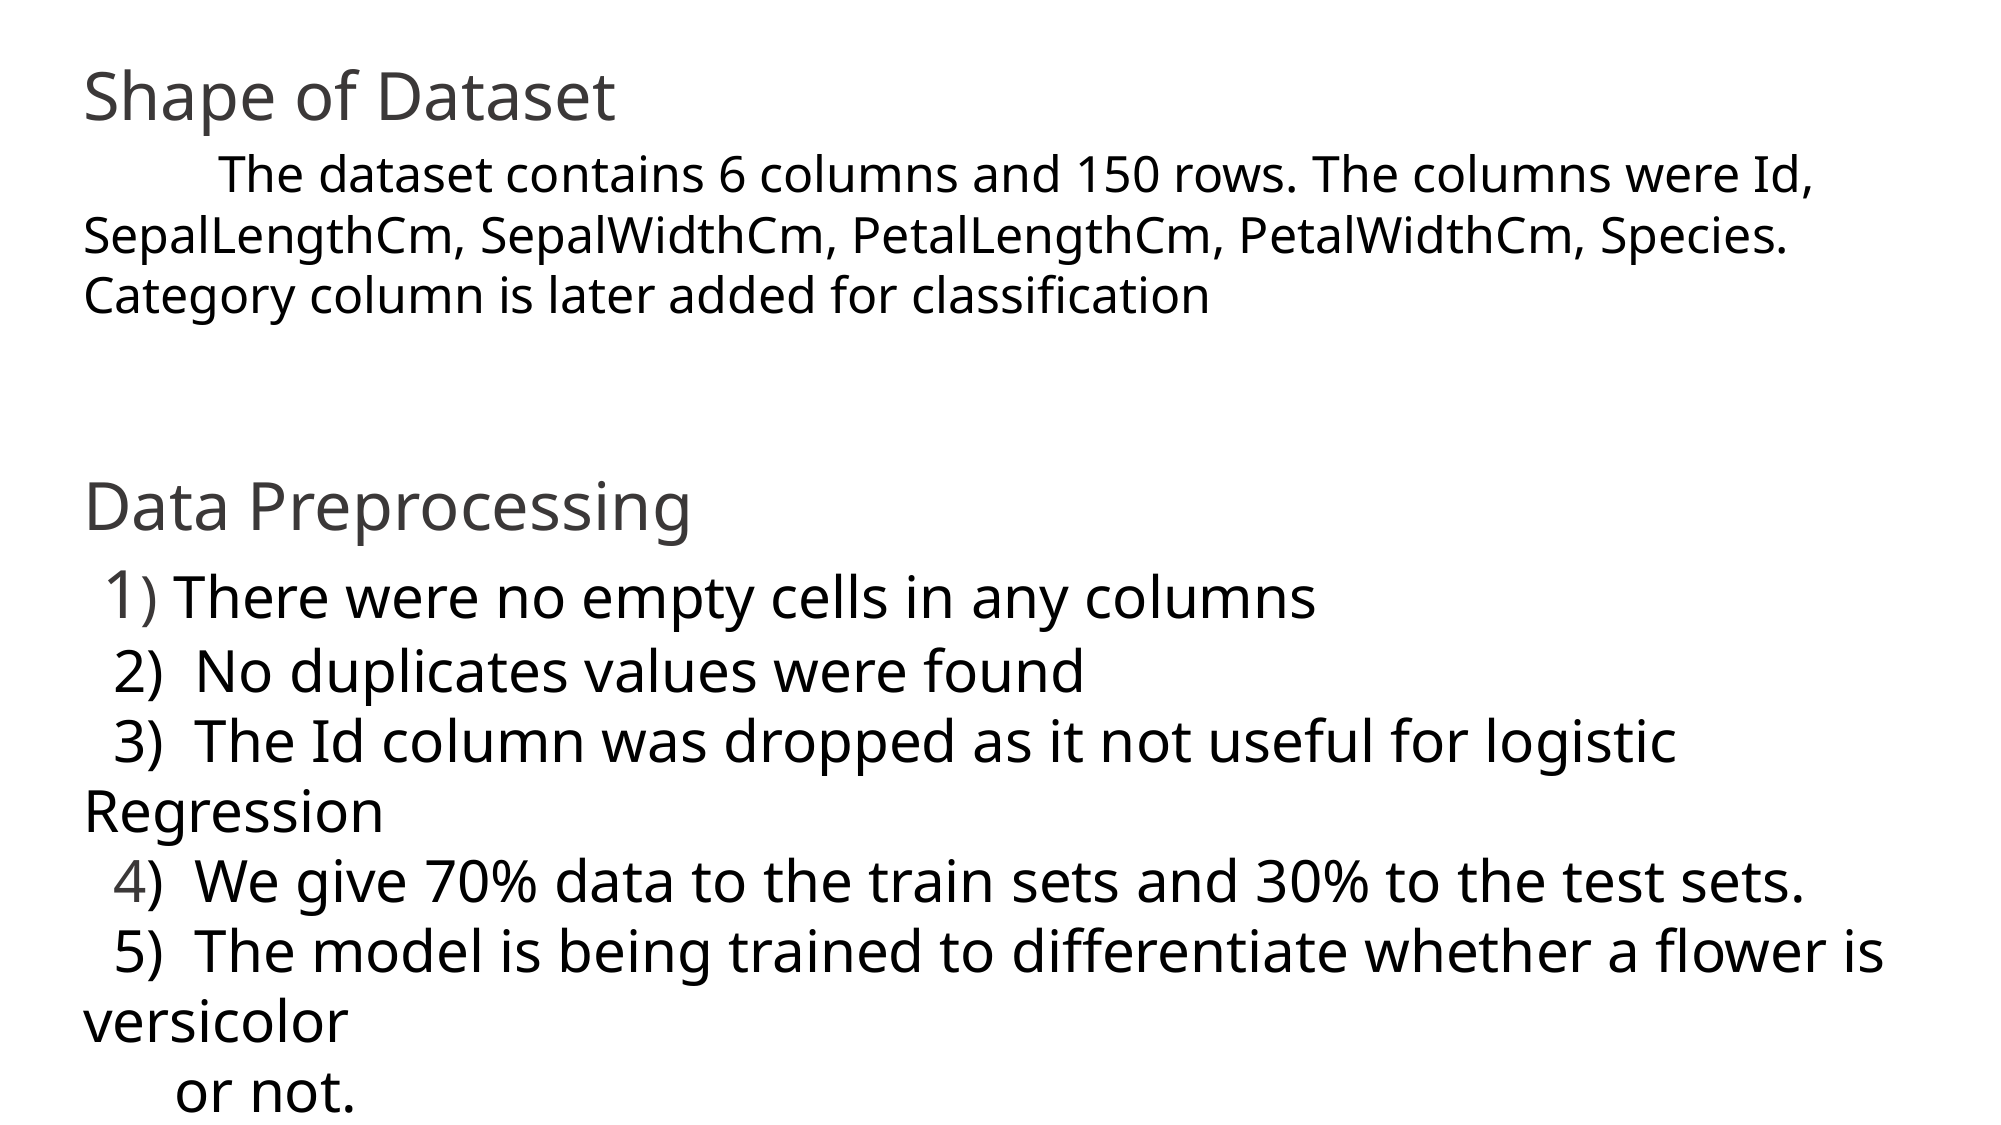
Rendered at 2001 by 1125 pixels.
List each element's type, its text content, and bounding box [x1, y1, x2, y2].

text_box Shape of Dataset The dataset contains 6 columns and 150 rows. The columns were Id, SepalLengthCm, SepalWidthCm, PetalLengthCm, PetalWidthCm, Species. Category column is later added for classification Data Preprocessing 1) There were no empty cells in any columns 2) No duplicates values were found 3) The Id column was dropped as it not useful for logistic Regression 4) We give 70% data to the train sets and 30% to the test sets. 5) The model is being trained to differentiate whether a flower is versicolor or not. [68, 46, 1952, 1125]
